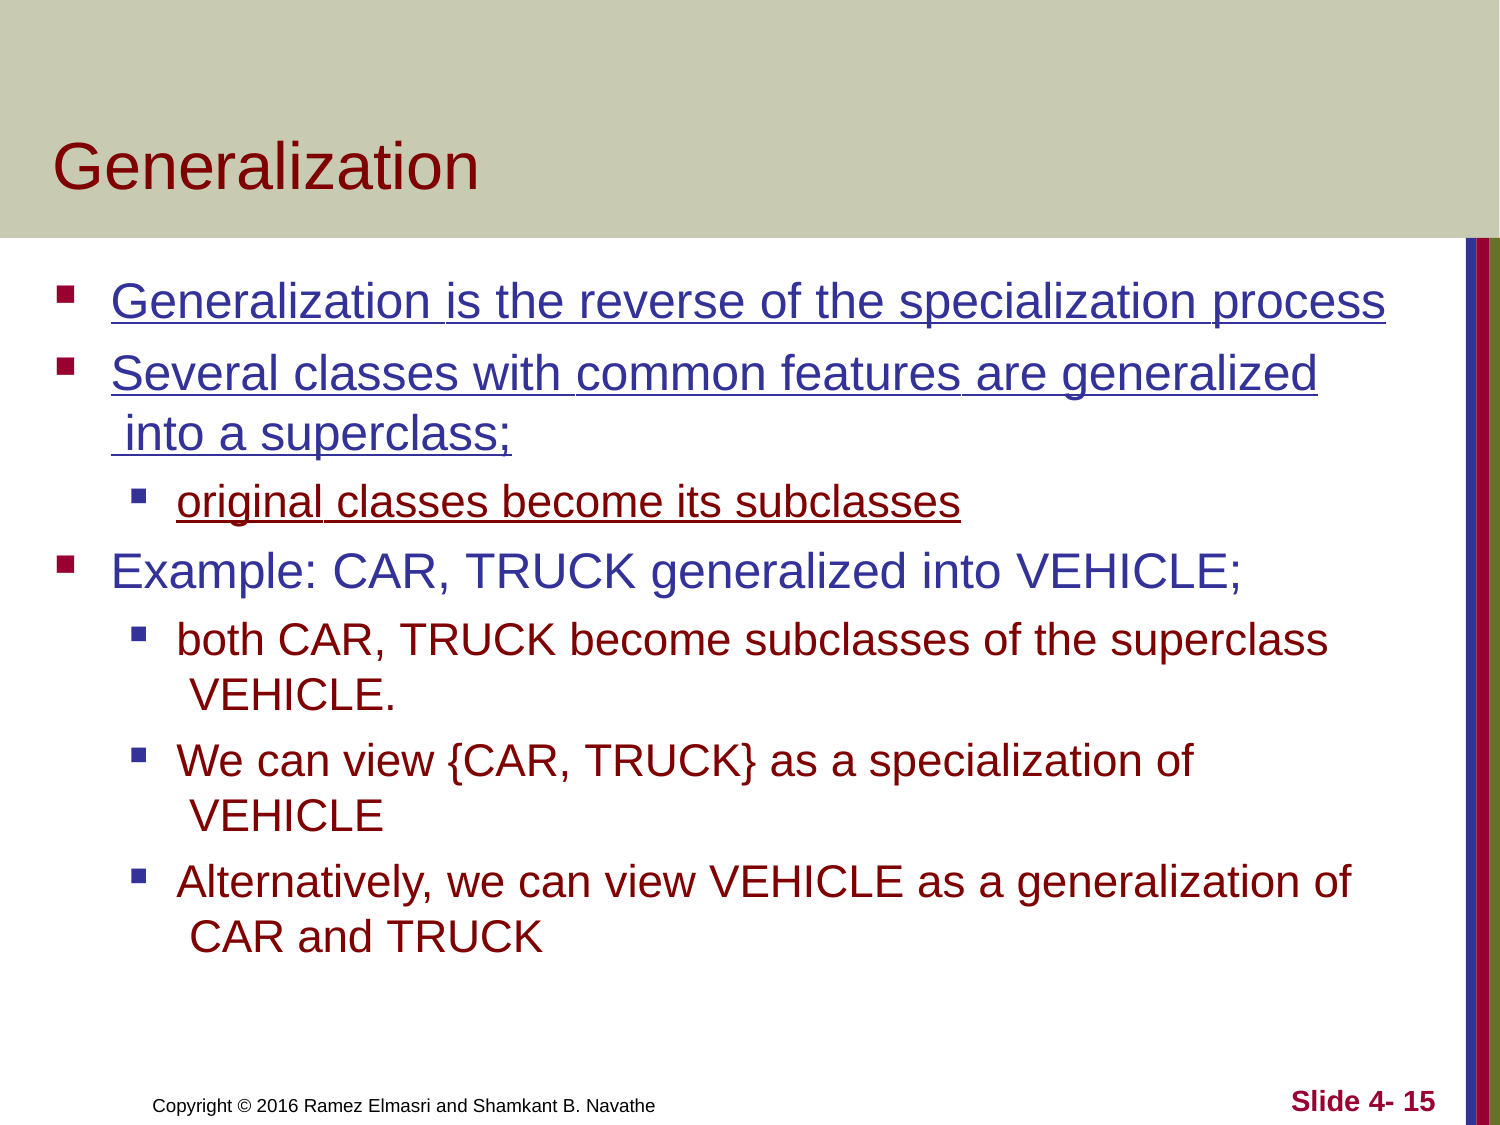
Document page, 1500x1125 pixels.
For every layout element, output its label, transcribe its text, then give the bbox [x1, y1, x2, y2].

title Generalization [50, 120, 485, 311]
footer Copyright © 2016 Ramez Elmasri and Shamkant B. Navathe [150, 1093, 657, 1125]
text_box Generalization is the reverse of the specialization process Several classes with common features are generalized into a superclass; original classes become its subclasses Example: CAR, TRUCK generalized into VEHICLE; both CAR, TRUCK become subclasses of the superclass VEHICLE. We can view {CAR, TRUCK} as a specialization of VEHICLE Alternatively, we can view VEHICLE as a generalization of CAR and TRUCK [52, 254, 1392, 962]
slide_number Slide 4- 15 [1288, 1082, 1442, 1125]
